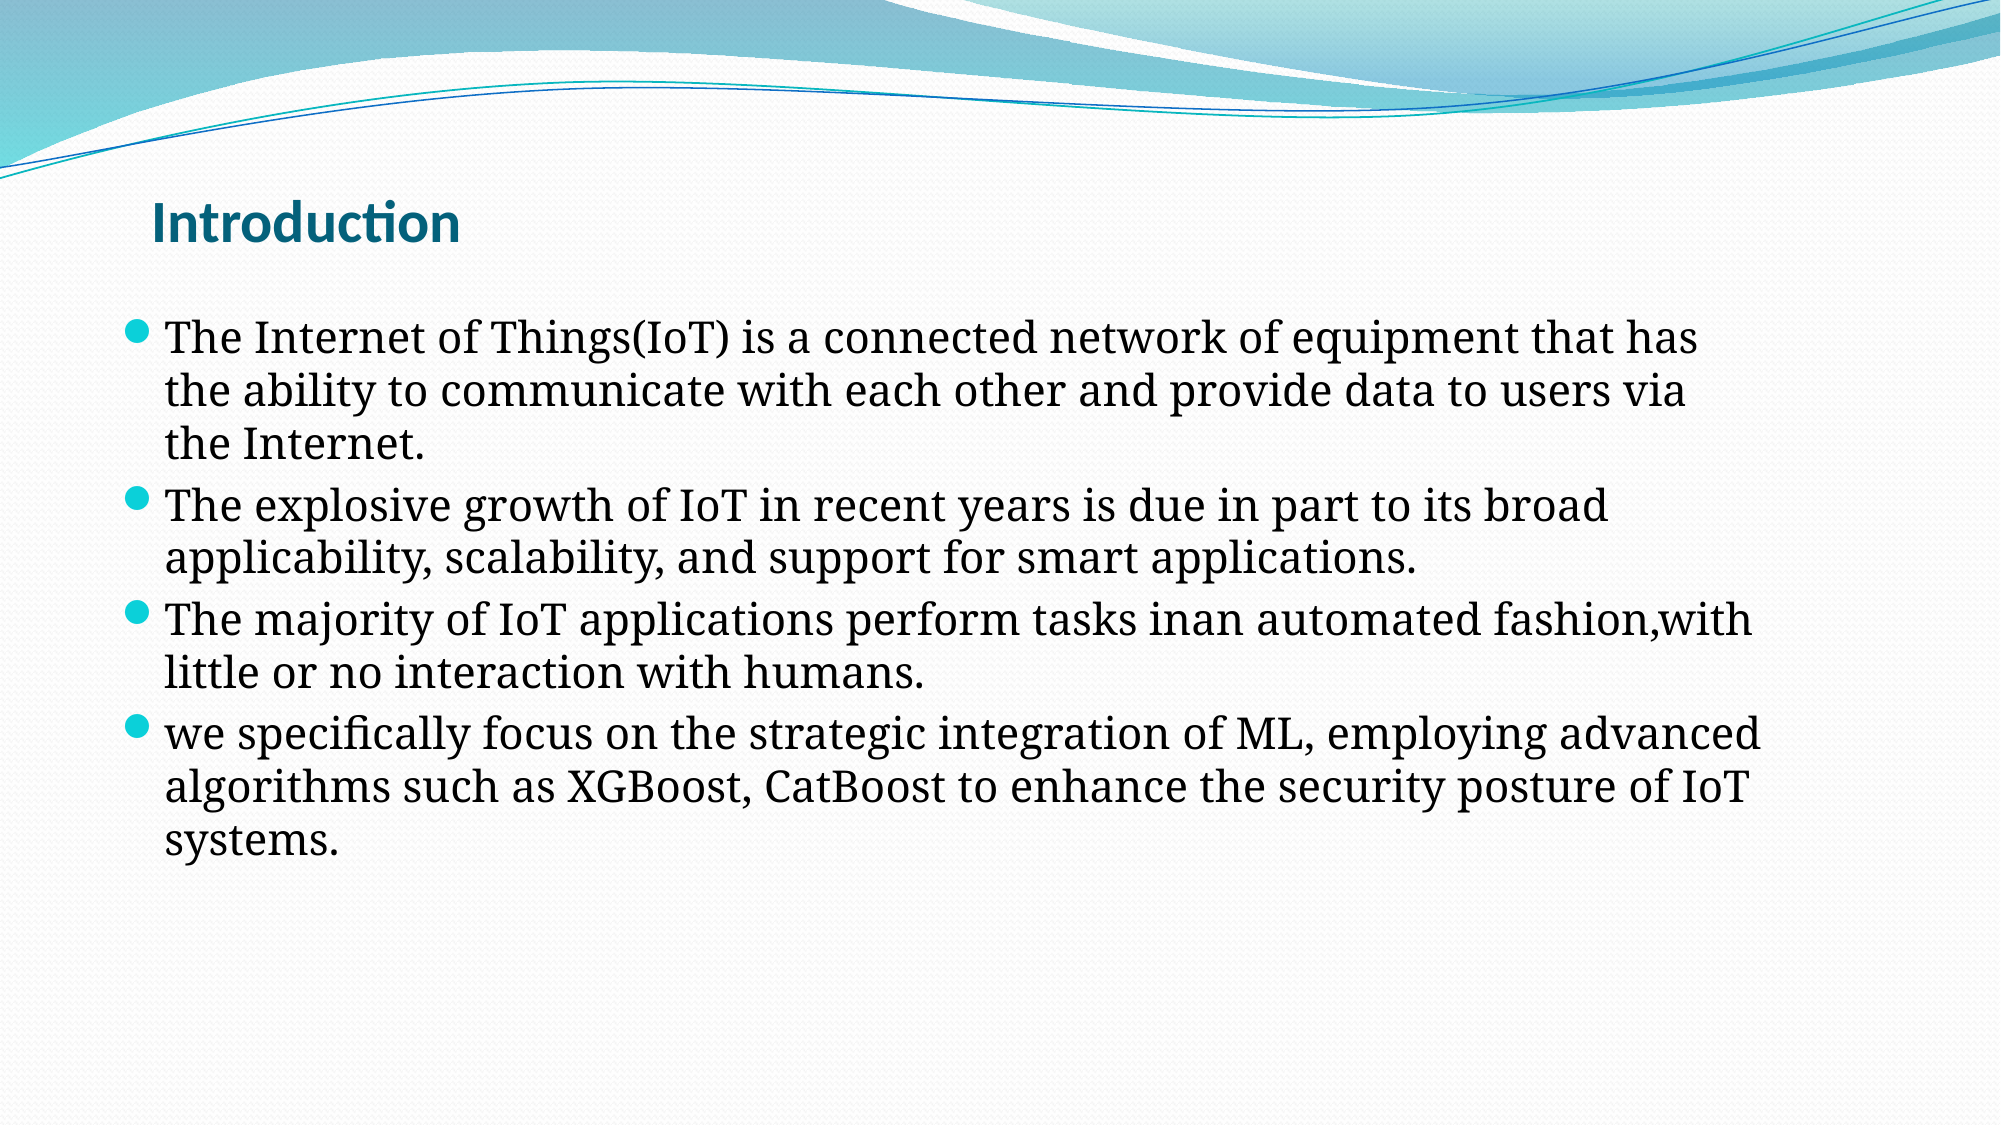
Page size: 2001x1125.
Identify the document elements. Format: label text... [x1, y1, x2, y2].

list The Internet of Things(IoT) is a connected network of equipment that has the ability to communicate with each other and provide data to users via the Internet. The explosive growth of IoT in recent years is due in part to its broad applicability, scalability, and support for smart applications. The majority of IoT applications perform tasks inan automated fashion,with little or no interaction with humans. we specifically focus on the strategic integration of ML, employing advanced algorithms such as XGBoost, CatBoost to enhance the security posture of IoT systems. [106, 236, 1781, 874]
title Introduction [127, 173, 1928, 361]
